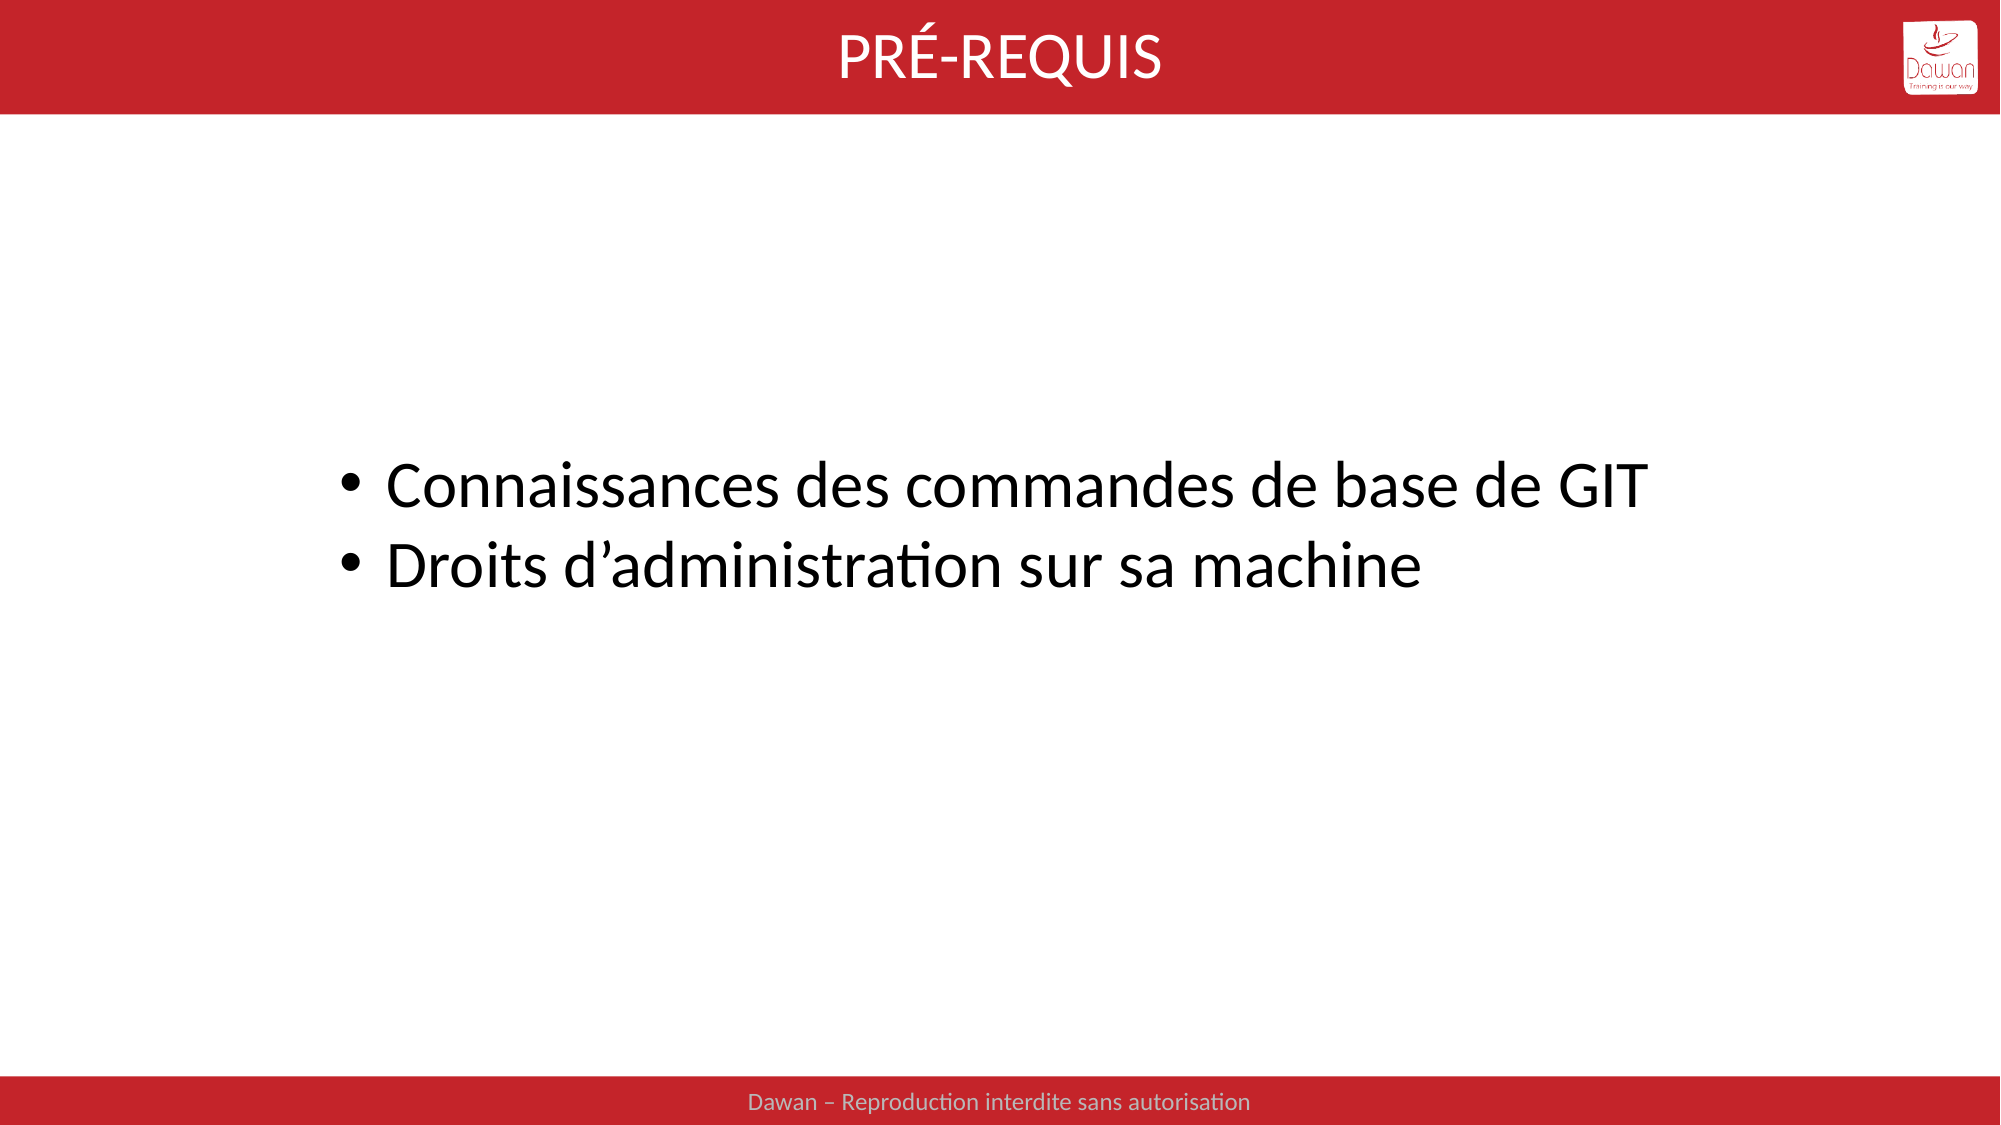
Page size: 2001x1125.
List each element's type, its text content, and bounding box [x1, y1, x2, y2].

text_box Connaissances des commandes de base de GIT Droits d’administration sur sa machine [324, 433, 1675, 689]
footer Dawan – Reproduction interdite sans autorisation [662, 1080, 1338, 1121]
title Pré-Requis [29, 0, 1971, 115]
picture [1971, 20, 1978, 95]
